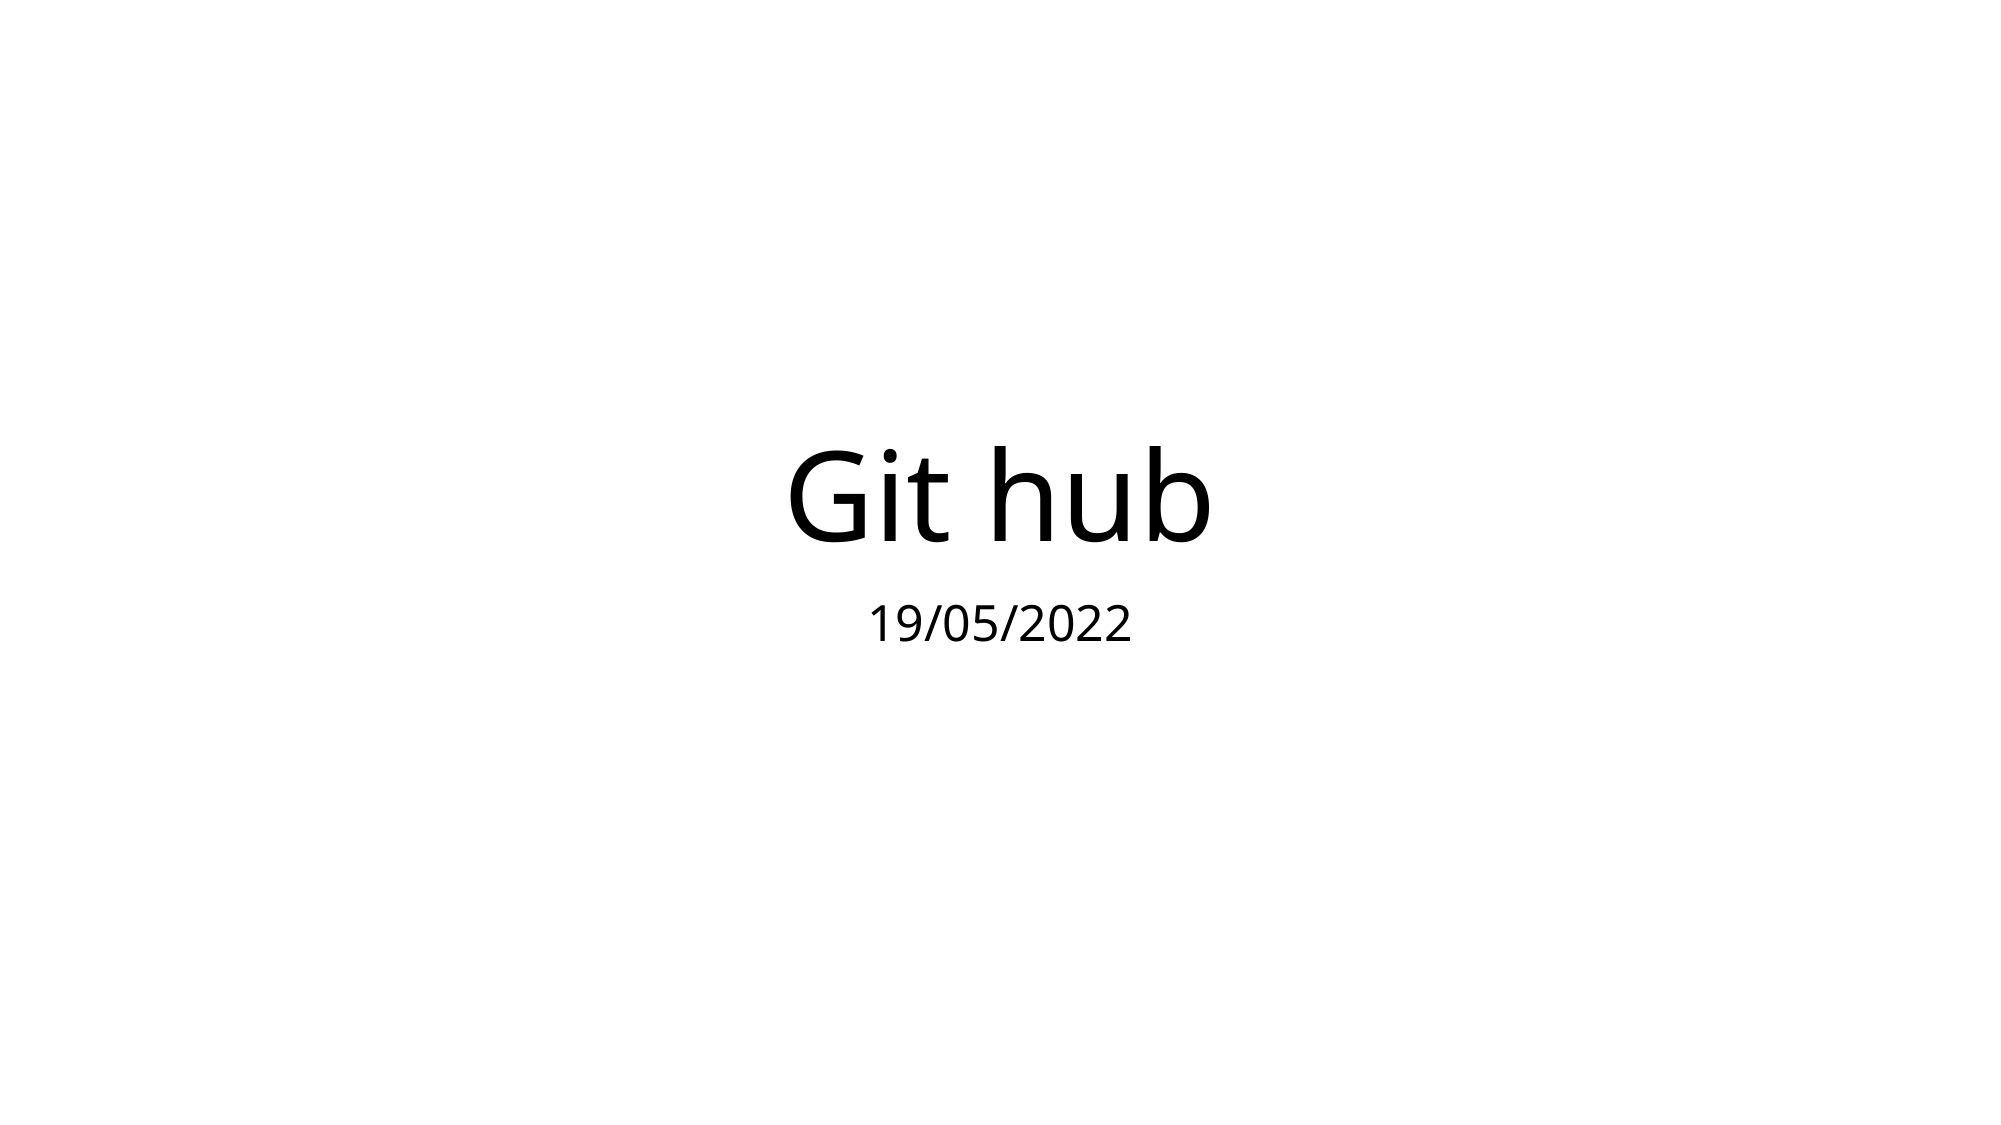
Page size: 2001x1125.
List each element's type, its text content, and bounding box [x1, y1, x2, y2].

title Git hub [249, 184, 1750, 576]
subtitle 19/05/2022 [249, 590, 1750, 863]
